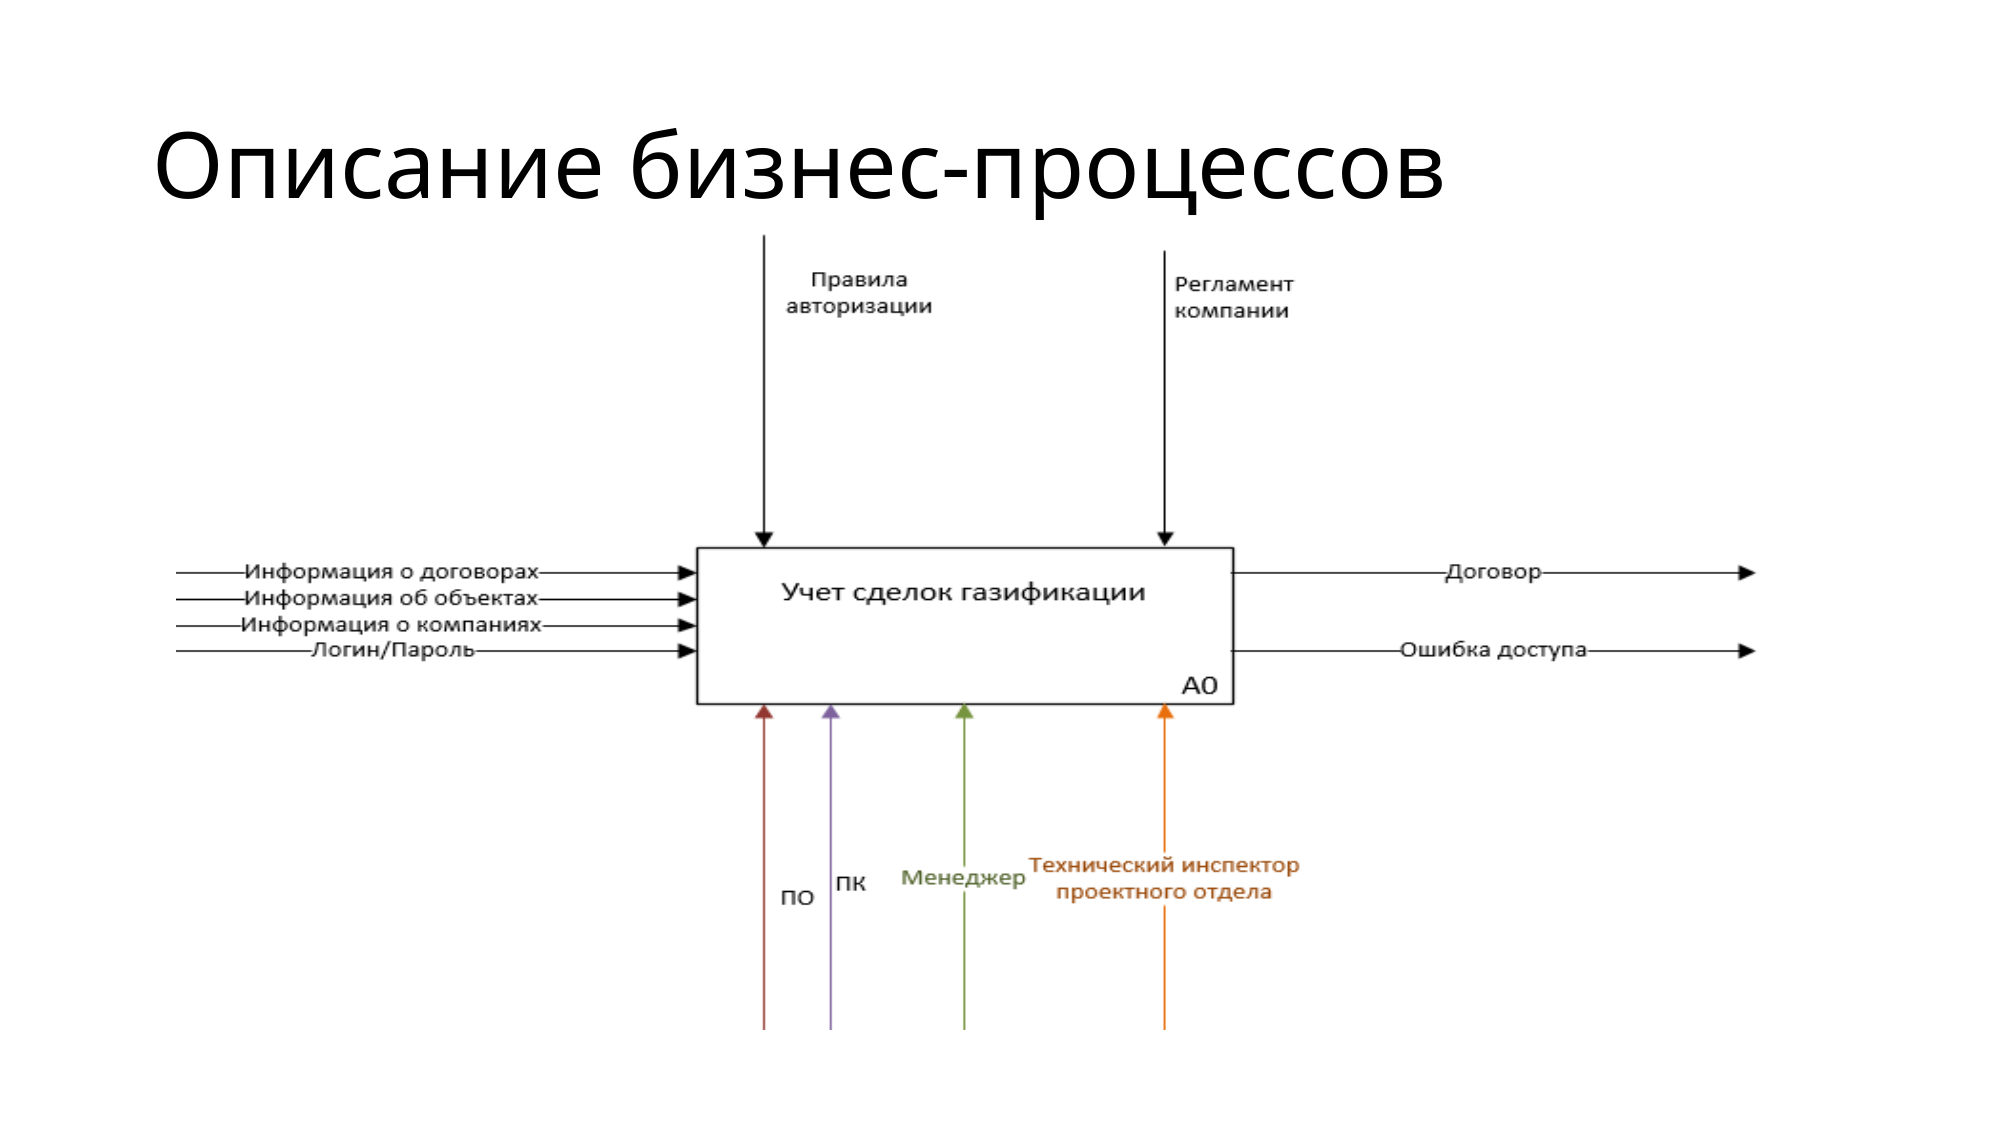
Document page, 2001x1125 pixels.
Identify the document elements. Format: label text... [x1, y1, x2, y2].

picture [176, 232, 1765, 1030]
title Описание бизнес-процессов [137, 59, 1863, 278]
